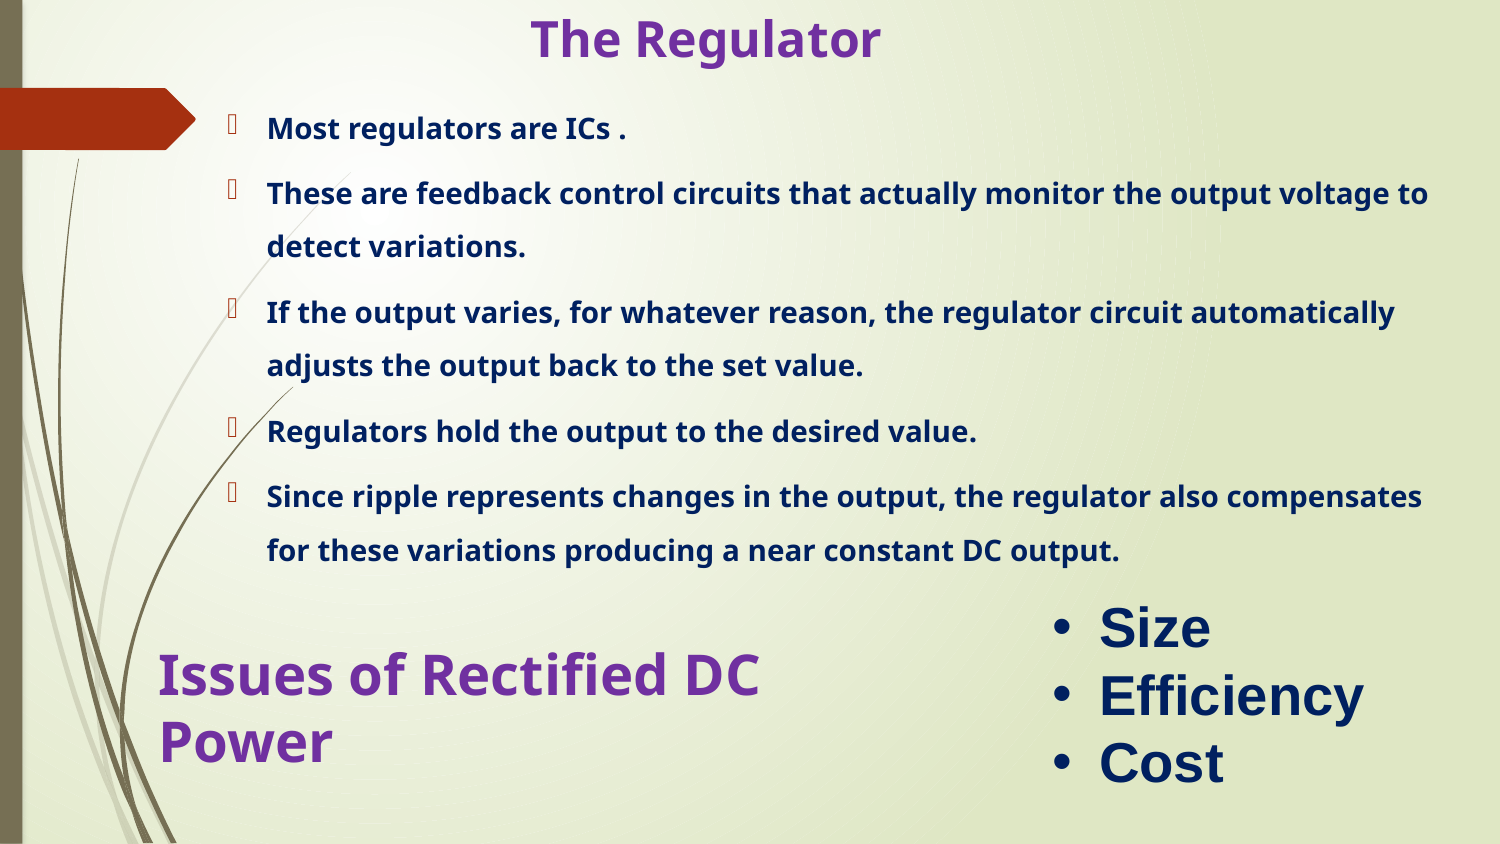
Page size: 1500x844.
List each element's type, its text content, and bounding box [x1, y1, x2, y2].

list Most regulators are ICs . These are feedback control circuits that actually monitor the output voltage to detect variations. If the output varies, for whatever reason, the regulator circuit automatically adjusts the output back to the set value. Regulators hold the output to the desired value. Since ripple represents changes in the output, the regulator also compensates for these variations producing a near constant DC output. [212, 84, 1450, 575]
title The Regulator [515, 0, 1327, 84]
text_box Issues of Rectified DC Power [143, 631, 954, 789]
text_box Size Efficiency Cost [1037, 584, 1488, 802]
